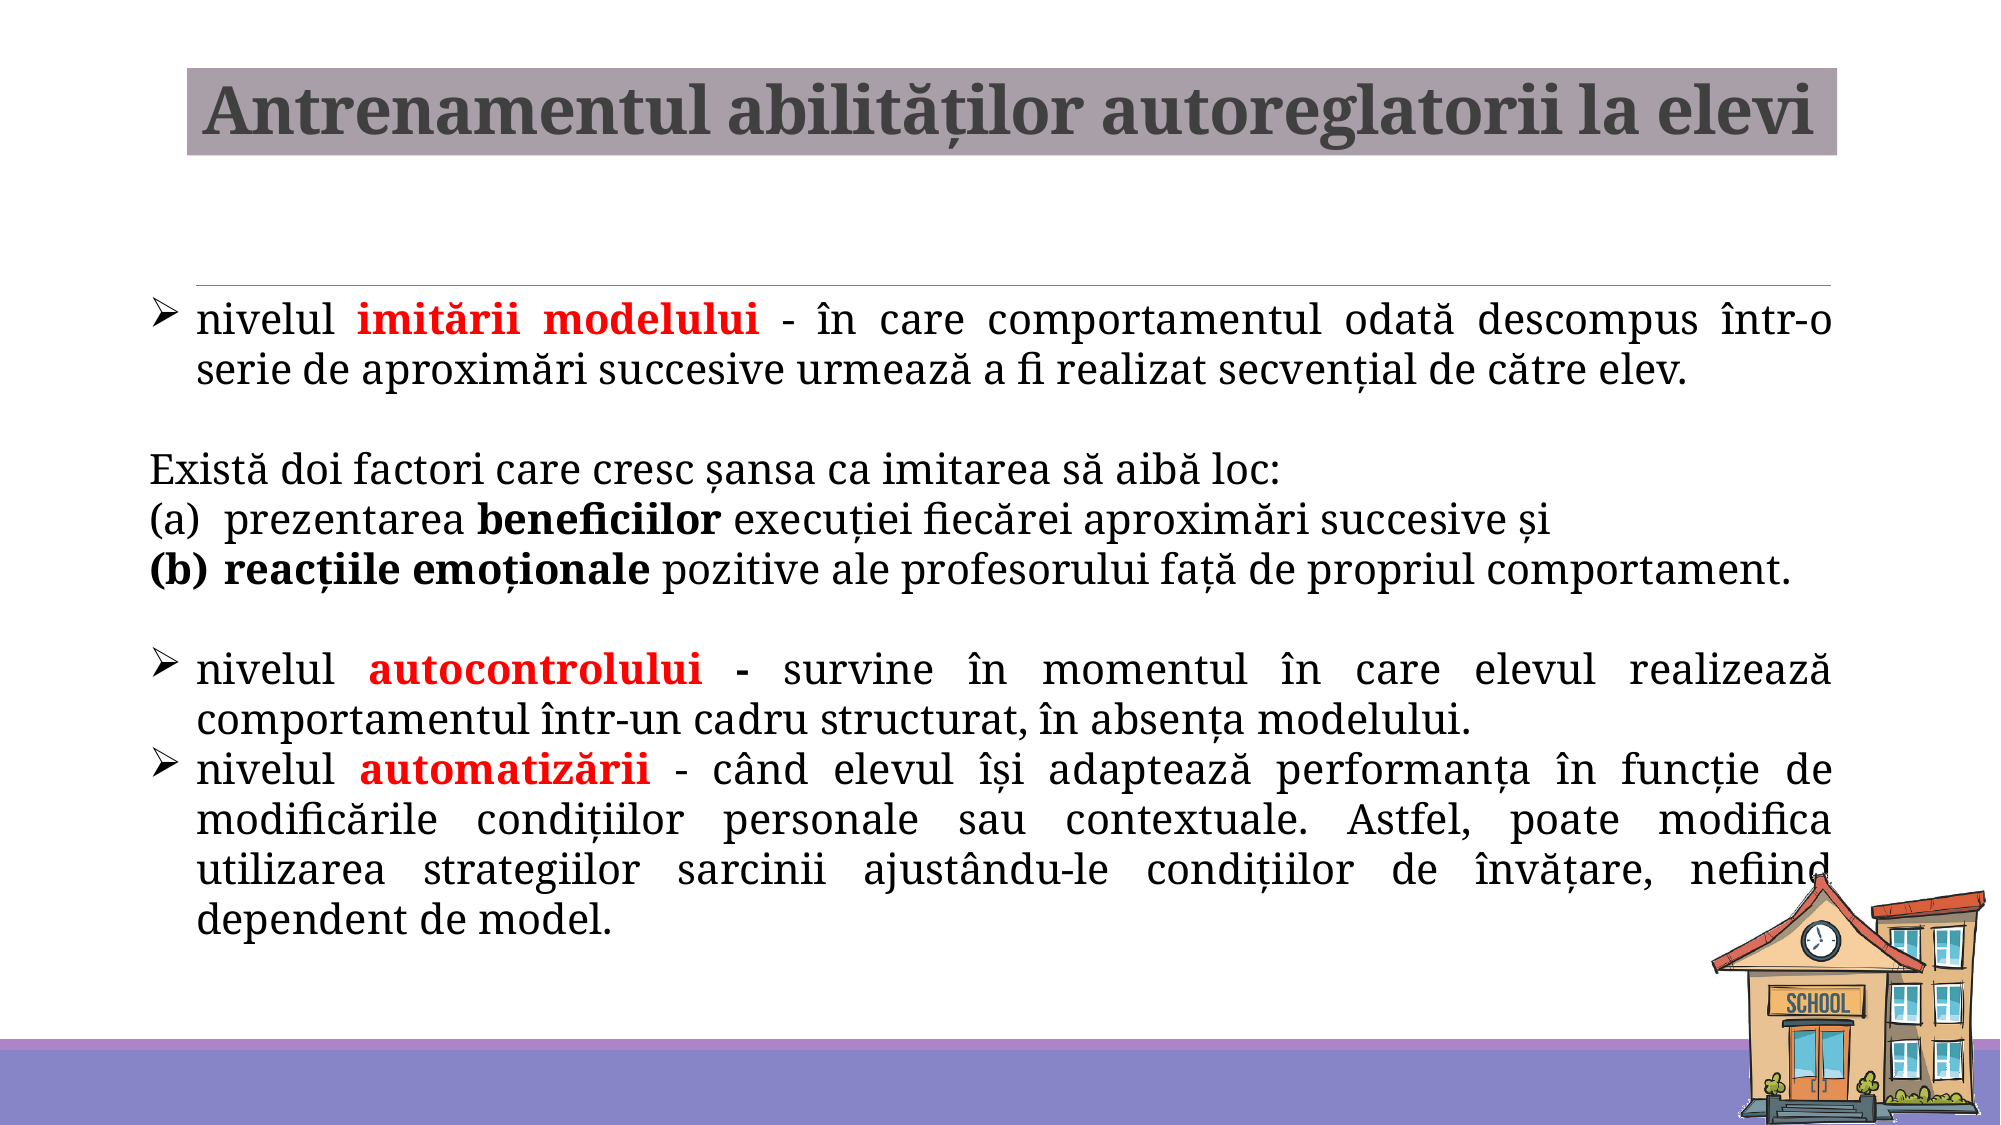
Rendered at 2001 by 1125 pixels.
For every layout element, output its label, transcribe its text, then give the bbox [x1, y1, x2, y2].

text_box nivelul imitării modelului - în care comportamentul odată descompus într-o serie de aproximări succesive urmează a fi realizat secvenţial de către elev. Există doi factori care cresc şansa ca imitarea să aibă loc: prezentarea beneficiilor execuţiei fiecărei aproximări succesive şi reacţiile emoţionale pozitive ale profesorului faţă de propriul comportament. nivelul autocontrolului - survine în momentul în care elevul realizează comportamentul într-un cadru structurat, în absenţa modelului. nivelul automatizării - când elevul îşi adaptează performanţa în funcţie de modificările condiţiilor personale sau contextuale. Astfel, poate modifica utilizarea strategiilor sarcinii ajustându-le condiţiilor de învăţare, nefiind dependent de model. [134, 285, 1848, 1001]
picture [1657, 854, 2000, 1125]
title Antrenamentul abilităţilor autoreglatorii la elevi [187, 68, 1838, 156]
